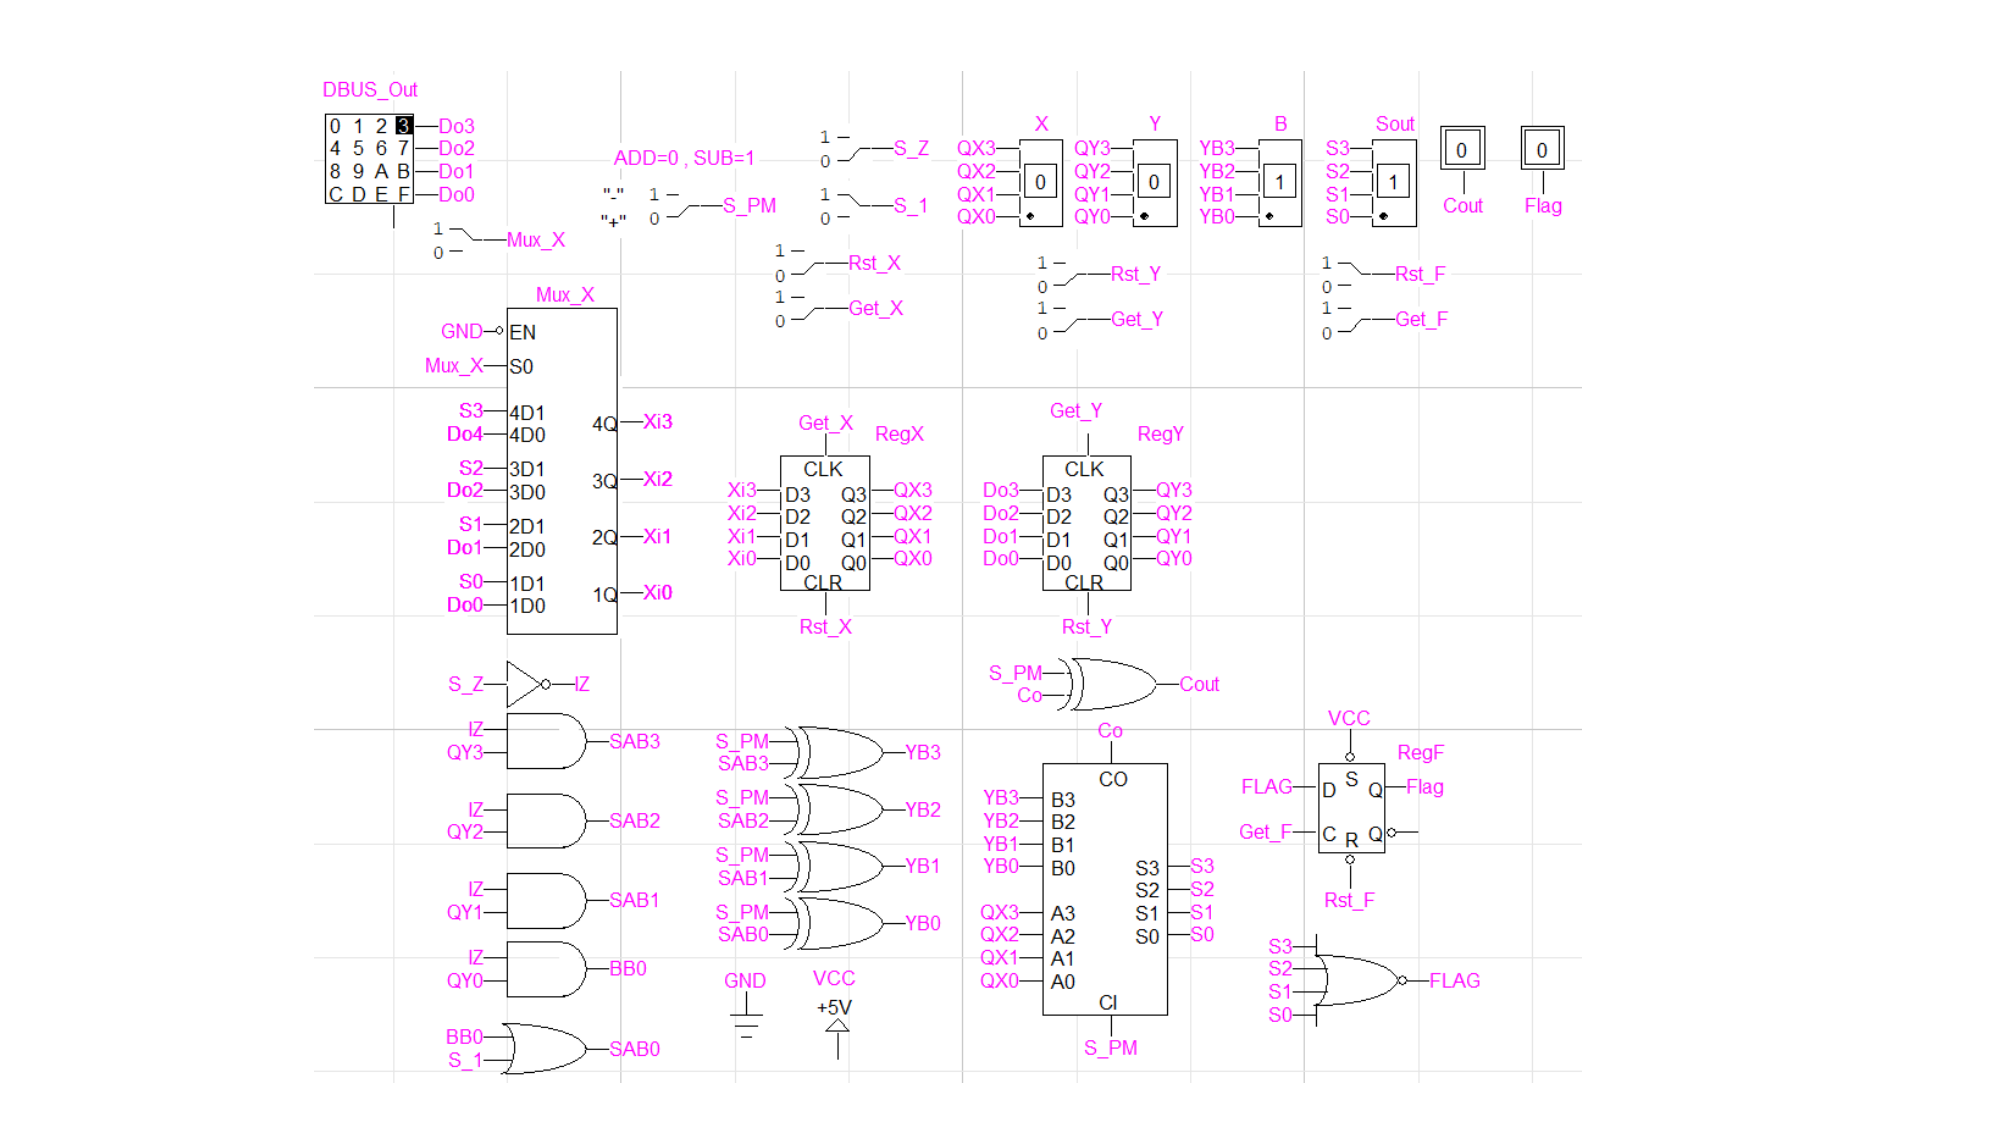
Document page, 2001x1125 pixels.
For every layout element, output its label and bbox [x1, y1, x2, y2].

picture [314, 71, 1582, 1083]
